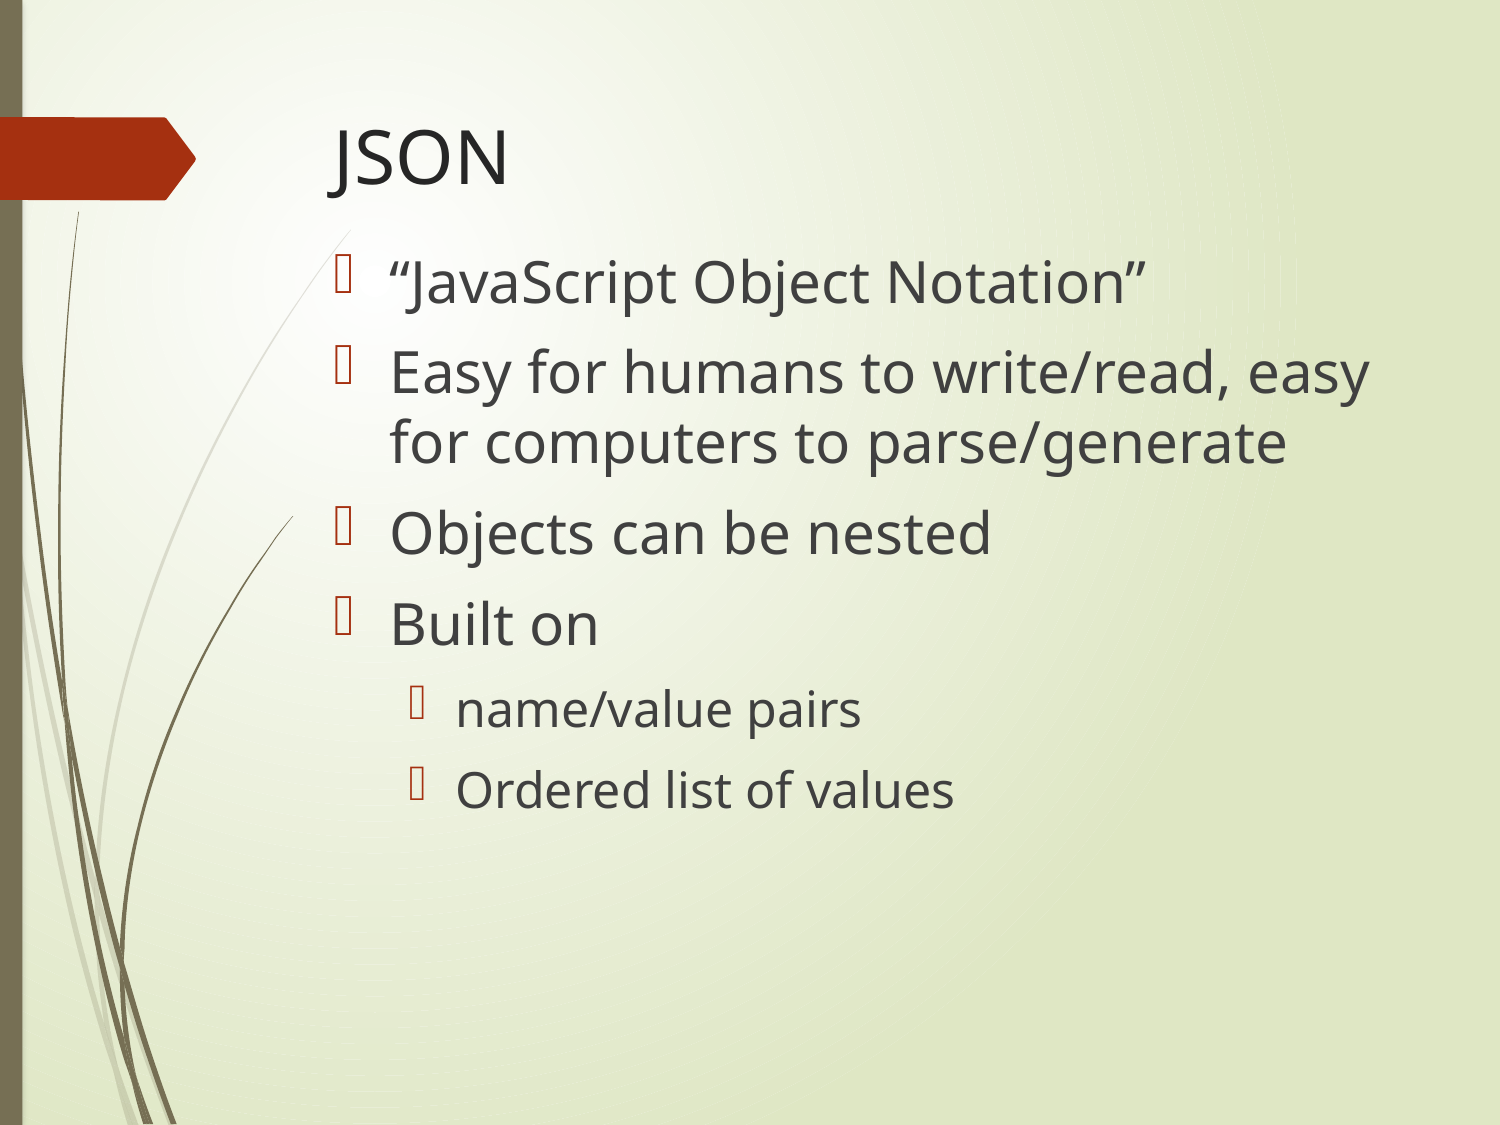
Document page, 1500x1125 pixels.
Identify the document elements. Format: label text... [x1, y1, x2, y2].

list “JavaScript Object Notation” Easy for humans to write/read, easy for computers to parse/generate Objects can be nested Built on name/value pairs Ordered list of values [318, 237, 1416, 1063]
title JSON [318, 102, 1416, 237]
